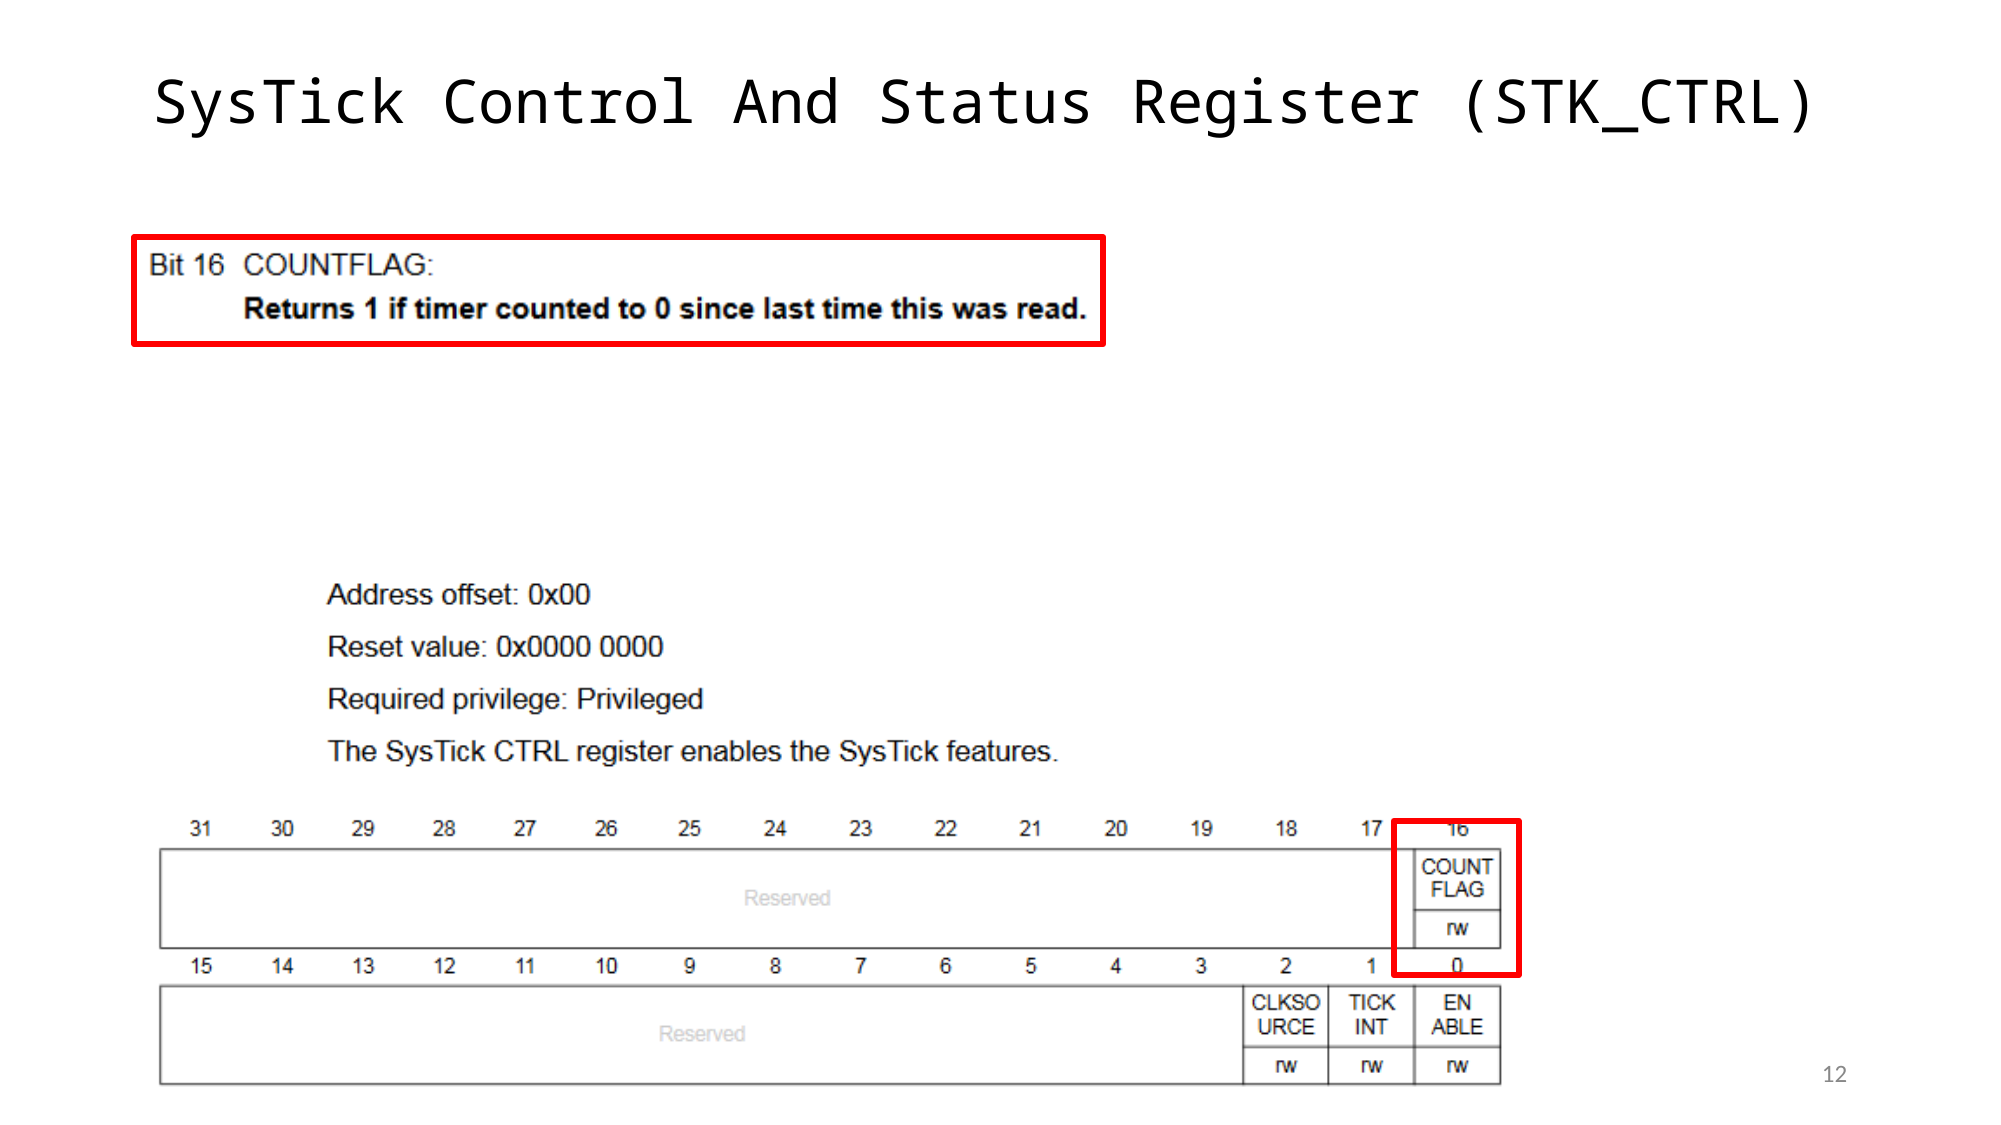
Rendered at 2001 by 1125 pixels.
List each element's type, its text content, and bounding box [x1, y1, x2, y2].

slide_number ‹#› [1523, 1042, 1863, 1103]
picture [137, 577, 1519, 1113]
picture [137, 240, 1101, 342]
title SysTick Control And Status Register (STK_CTRL) [137, 59, 1863, 149]
